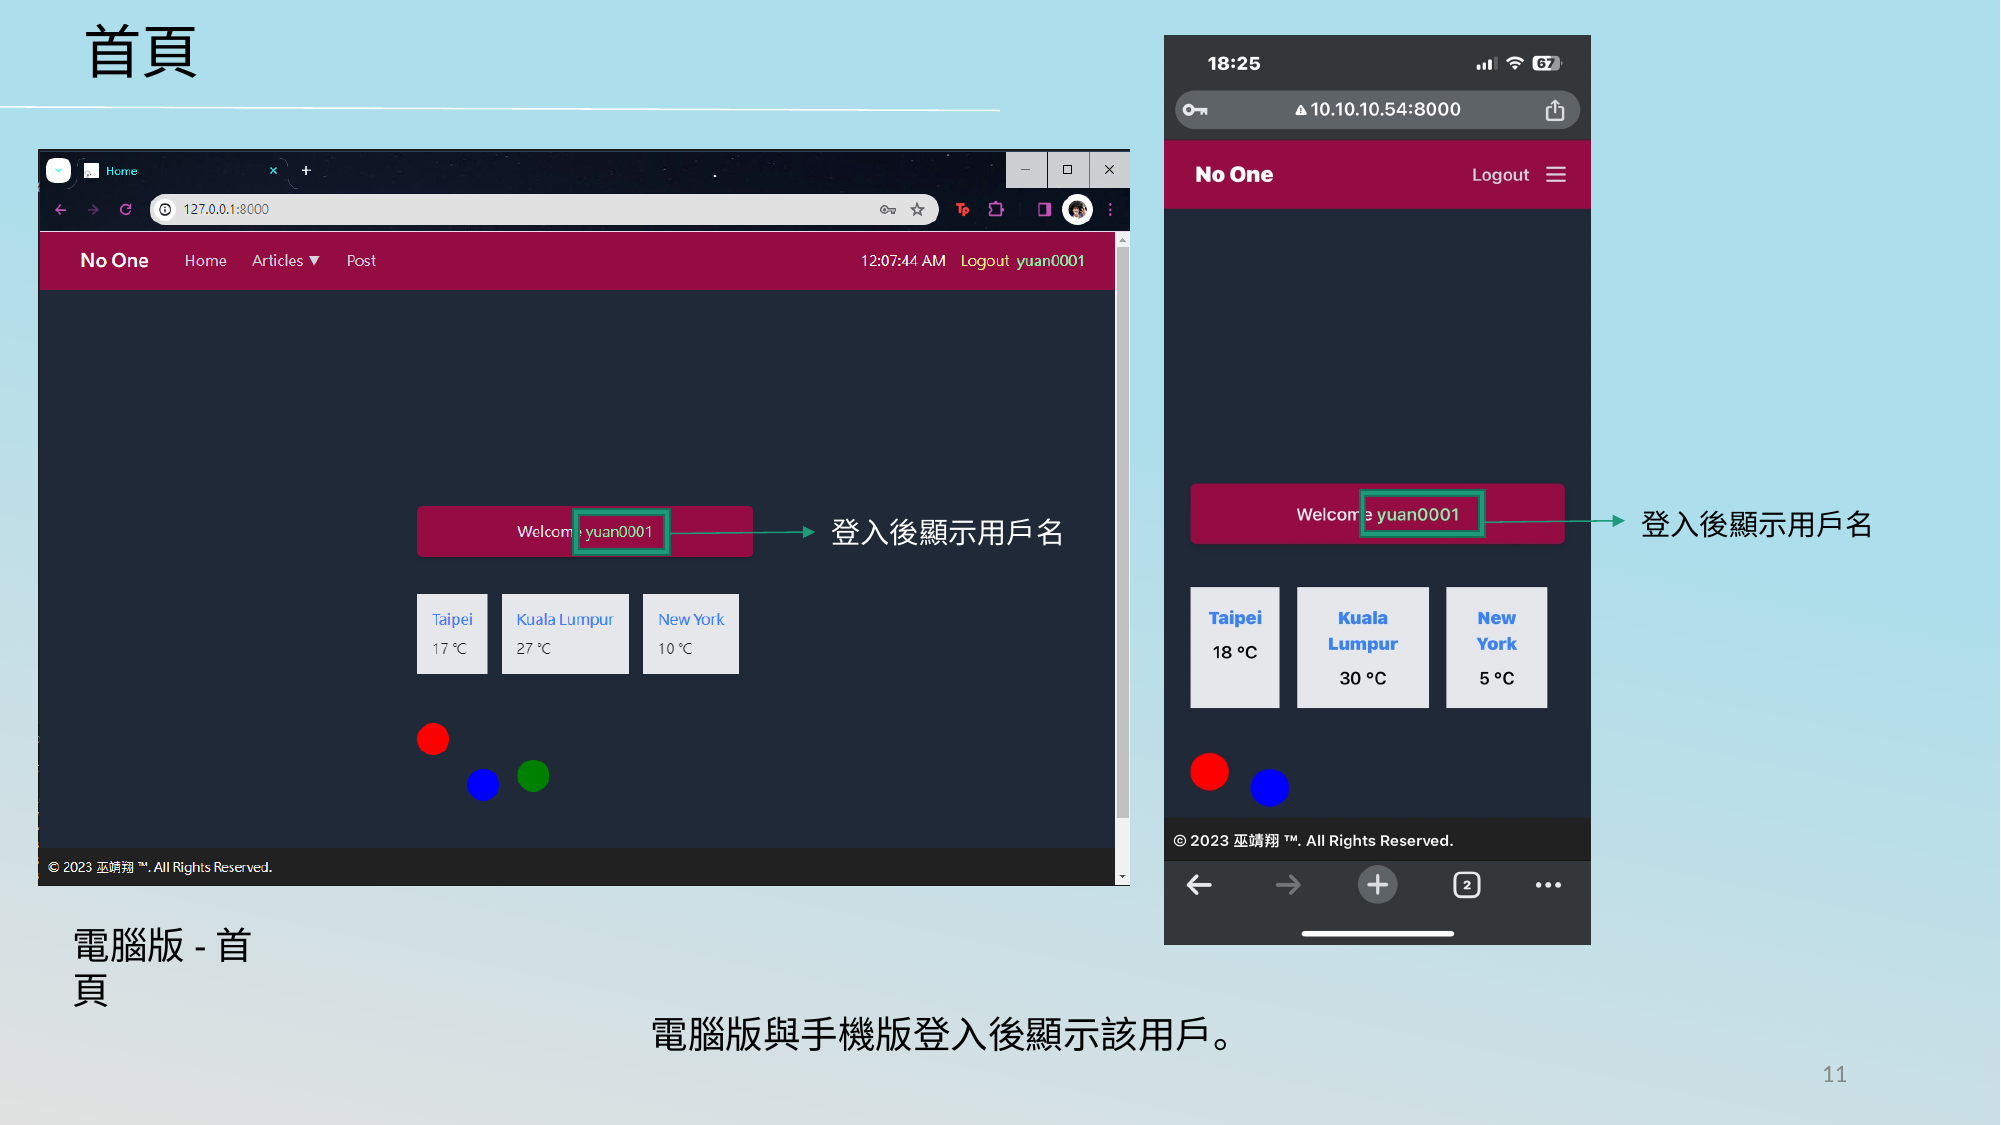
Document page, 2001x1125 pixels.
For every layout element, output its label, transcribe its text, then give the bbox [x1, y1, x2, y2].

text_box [1164, 35, 1893, 945]
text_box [0, 106, 1001, 111]
text_box 電腦版與手機版登入後顯示該用戶。 [635, 1003, 1365, 1064]
title 首頁 [68, 0, 1794, 111]
picture [38, 149, 1131, 886]
slide_number ‹#› [1412, 1042, 1863, 1103]
text_box 電腦版-首頁 [57, 914, 290, 1020]
